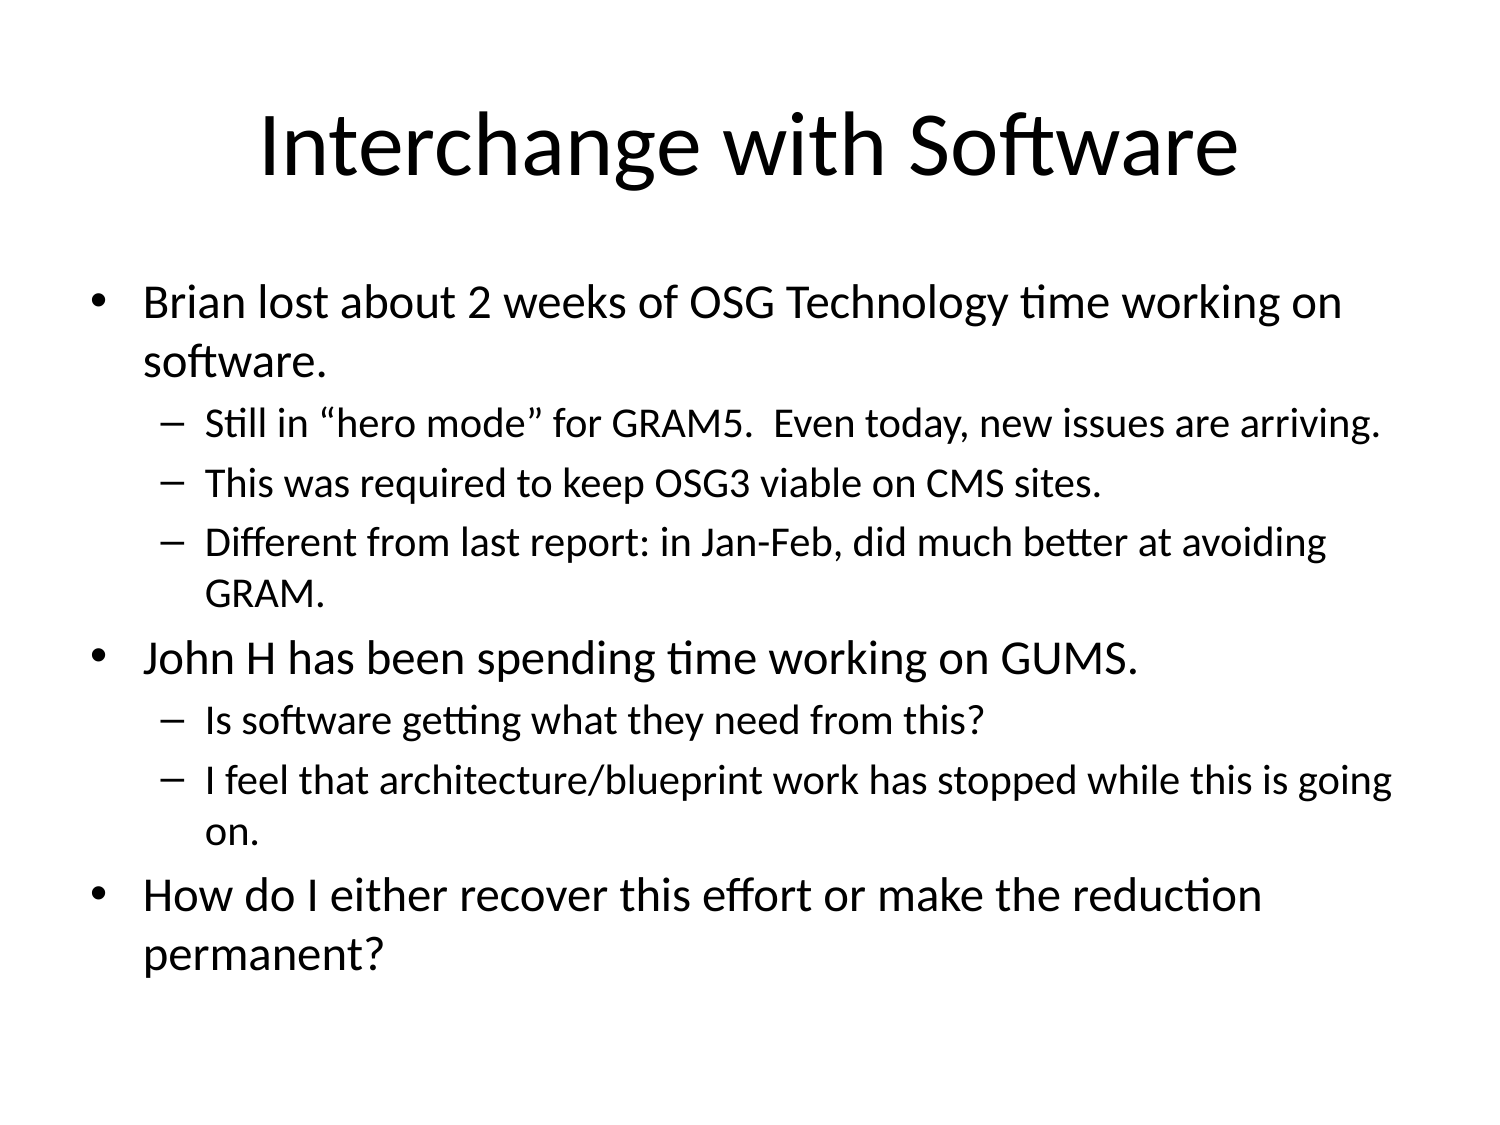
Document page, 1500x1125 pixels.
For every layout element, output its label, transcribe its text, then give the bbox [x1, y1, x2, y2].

title Interchange with Software [75, 45, 1425, 233]
list Brian lost about 2 weeks of OSG Technology time working on software. Still in “hero mode” for GRAM5. Even today, new issues are arriving. This was required to keep OSG3 viable on CMS sites. Different from last report: in Jan-Feb, did much better at avoiding GRAM. John H has been spending time working on GUMS. Is software getting what they need from this? I feel that architecture/blueprint work has stopped while this is going on. How do I either recover this effort or make the reduction permanent? [75, 262, 1425, 1005]
